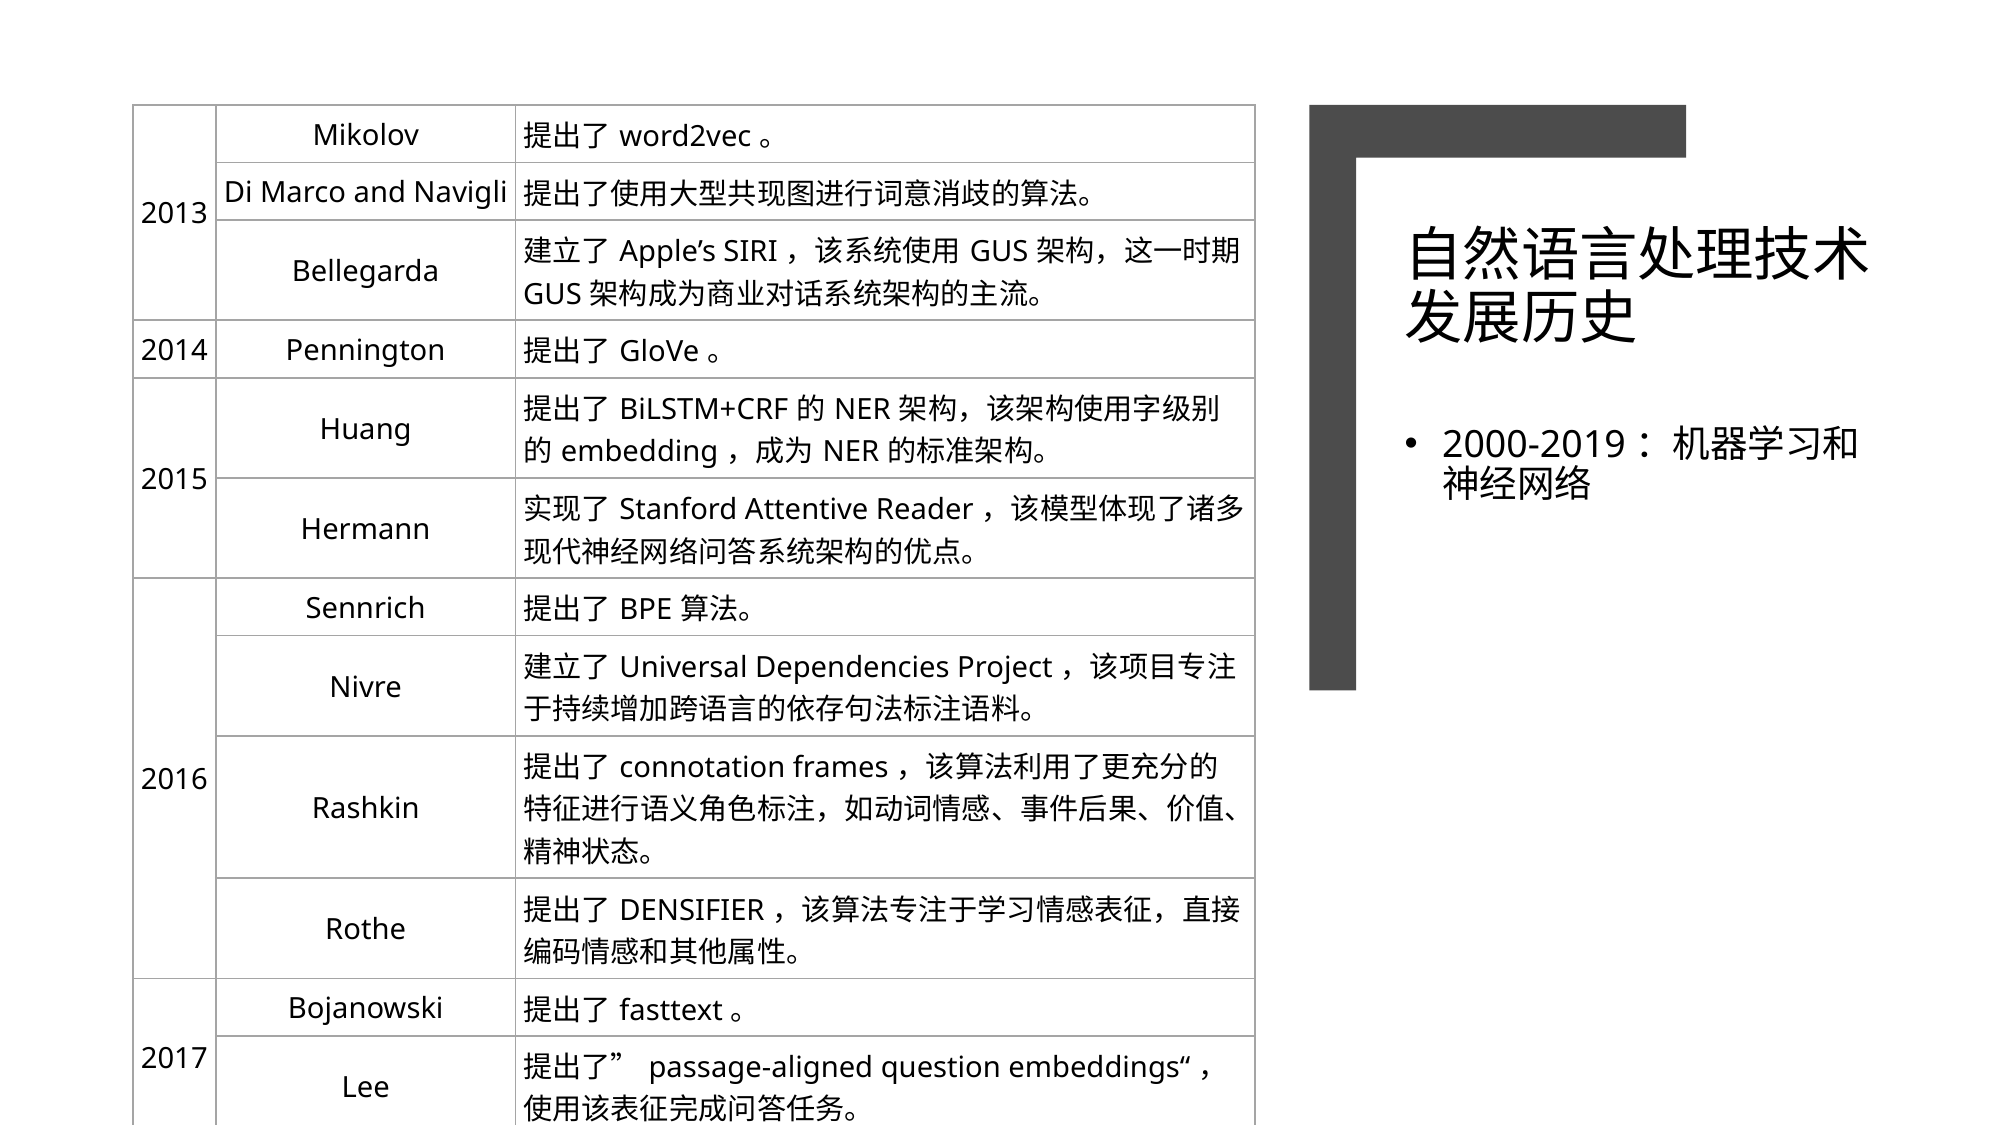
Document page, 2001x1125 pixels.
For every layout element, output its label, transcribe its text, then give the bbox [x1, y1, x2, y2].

table_cell Huang [217, 379, 515, 477]
table_header 2013 [134, 106, 215, 319]
table_cell 2015 [134, 379, 215, 577]
table_cell Di Marco and Navigli [217, 163, 515, 219]
table_cell Nivre [217, 636, 515, 735]
table_cell 提出了DENSIFIER，该算法专注于学习情感表征，直接编码情感和其他属性。 [516, 879, 1254, 978]
table_cell 建立了Apple’s SIRI，该系统使用GUS架构，这一时期GUS架构成为商业对话系统架构的主流。 [516, 221, 1254, 319]
table_cell 提出了”passage-aligned question embeddings“，使用该表征完成问答任务。 [516, 1037, 1254, 1125]
table_header 提出了word2vec。 [516, 106, 1254, 162]
table_cell 提出了GloVe。 [516, 321, 1254, 377]
table_cell Bojanowski [217, 979, 515, 1035]
table_cell 2016 [134, 579, 215, 978]
table_cell Lee [217, 1037, 515, 1125]
table_cell 2017 [134, 979, 215, 1125]
table_cell 实现了Stanford Attentive Reader，该模型体现了诸多现代神经网络问答系统架构的优点。 [516, 479, 1254, 577]
table_cell Bellegarda [217, 221, 515, 319]
title 自然语言处理技术发展历史 [1389, 182, 1891, 395]
table_cell 提出了BiLSTM+CRF的NER架构，该架构使用字级别的embedding，成为NER的标准架构。 [516, 379, 1254, 477]
table_cell 提出了BPE算法。 [516, 579, 1254, 635]
table_cell Rashkin [217, 737, 515, 877]
table_cell Hermann [217, 479, 515, 577]
table_cell 提出了fasttext。 [516, 979, 1254, 1035]
table_cell Sennrich [217, 579, 515, 635]
table_cell 提出了使用大型共现图进行词意消歧的算法。 [516, 163, 1254, 219]
table_cell Pennington [217, 321, 515, 377]
table_cell Rothe [217, 879, 515, 978]
table_cell 2014 [134, 321, 215, 377]
list 2000-2019：机器学习和神经网络 [1389, 417, 1891, 1020]
table_cell 提出了connotation frames，该算法利用了更充分的特征进行语义角色标注，如动词情感、事件后果、价值、精神状态。 [516, 737, 1254, 877]
table_header Mikolov [217, 106, 515, 162]
table_cell 建立了Universal Dependencies Project，该项目专注于持续增加跨语言的依存句法标注语料。 [516, 636, 1254, 735]
text_box [1309, 104, 1687, 691]
